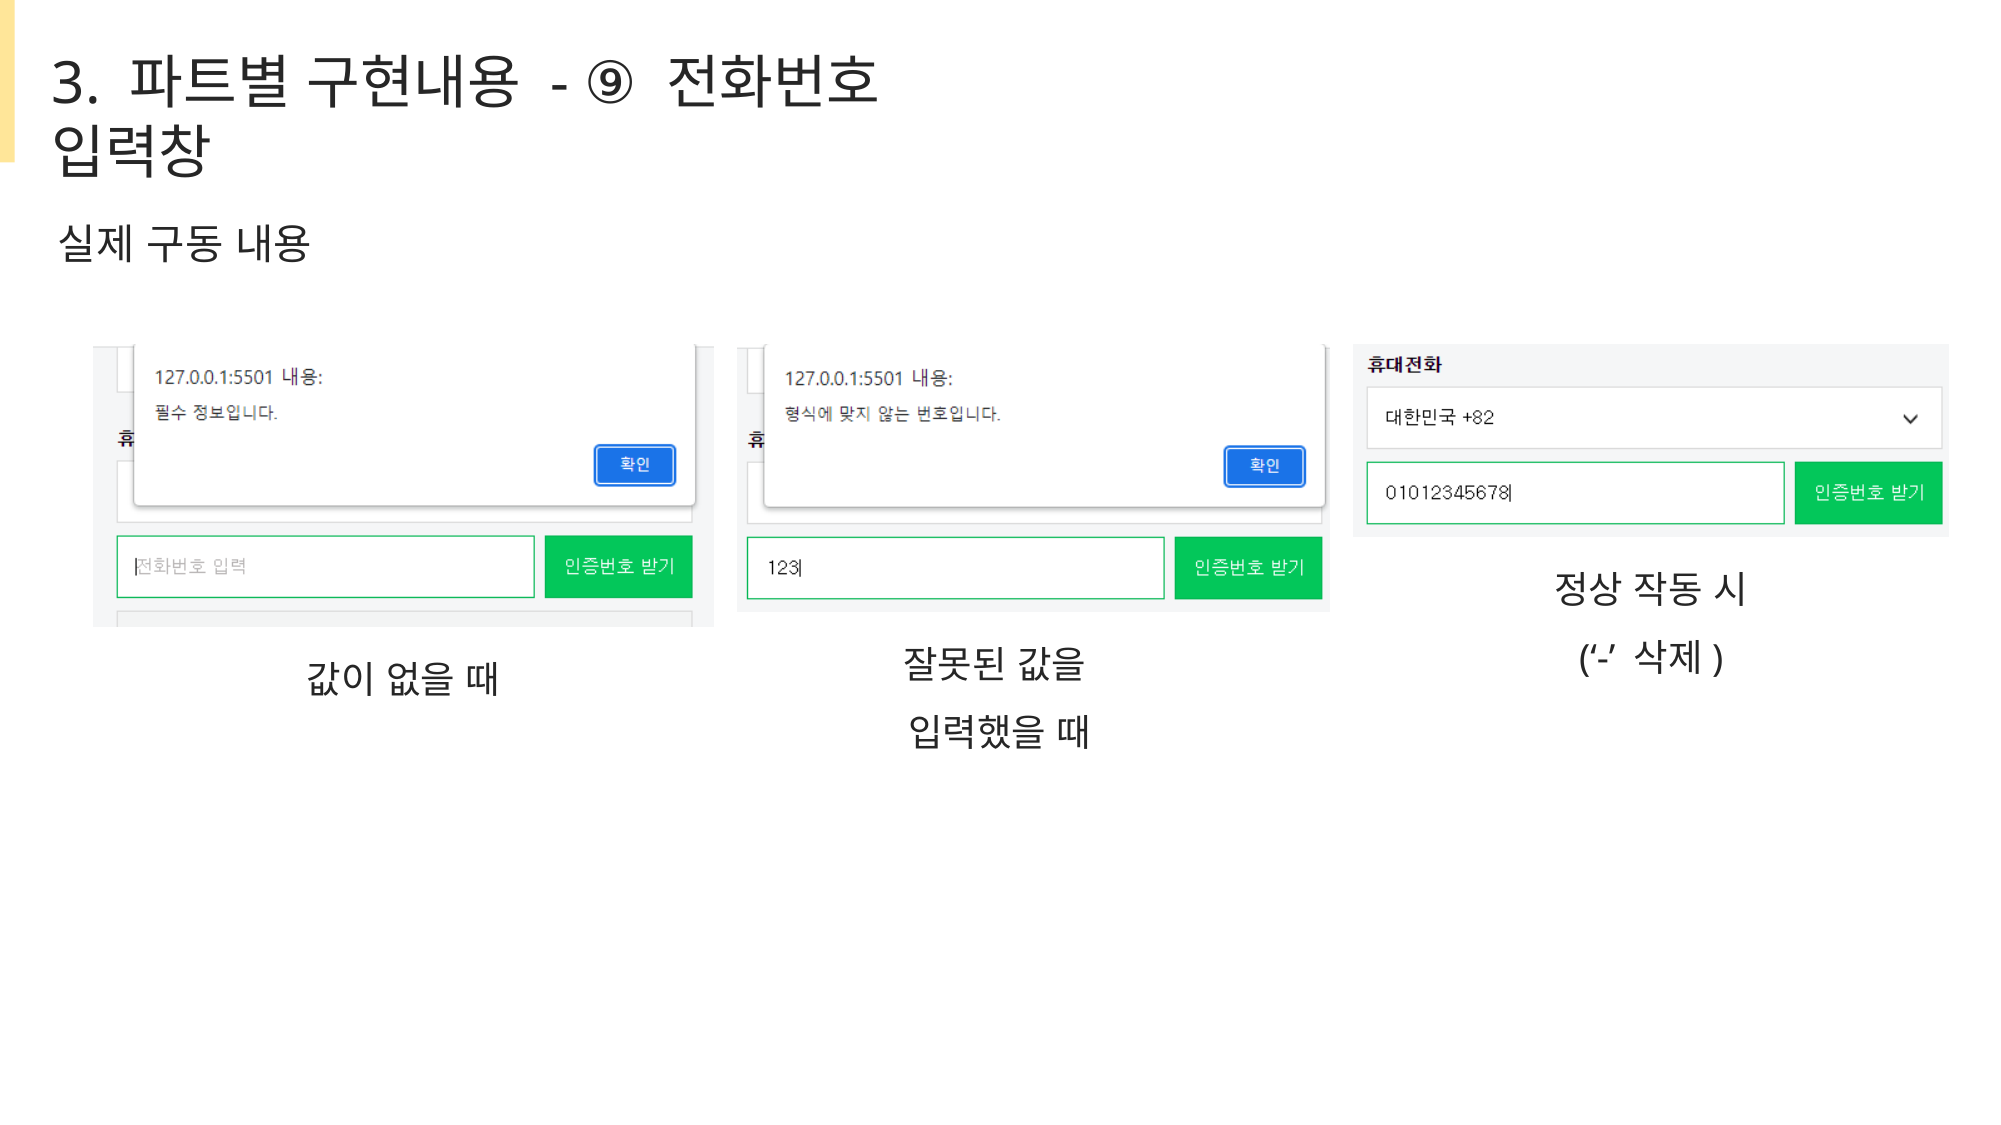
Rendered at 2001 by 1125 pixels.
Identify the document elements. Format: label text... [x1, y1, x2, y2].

picture [737, 344, 1330, 612]
picture [1353, 344, 1949, 537]
text_box 정상 작동 시 (‘-’ 삭제) [1472, 537, 1830, 687]
picture [93, 344, 714, 627]
text_box 값이 없을 때 [225, 627, 582, 709]
text_box 3. 파트별 구현내용 - ⑨ 전화번호 입력창 [37, 38, 1034, 193]
text_box [0, 0, 16, 163]
text_box 잘못된 값을 입력했을 때 [821, 612, 1179, 762]
text_box 실제 구동 내용 [43, 210, 588, 276]
